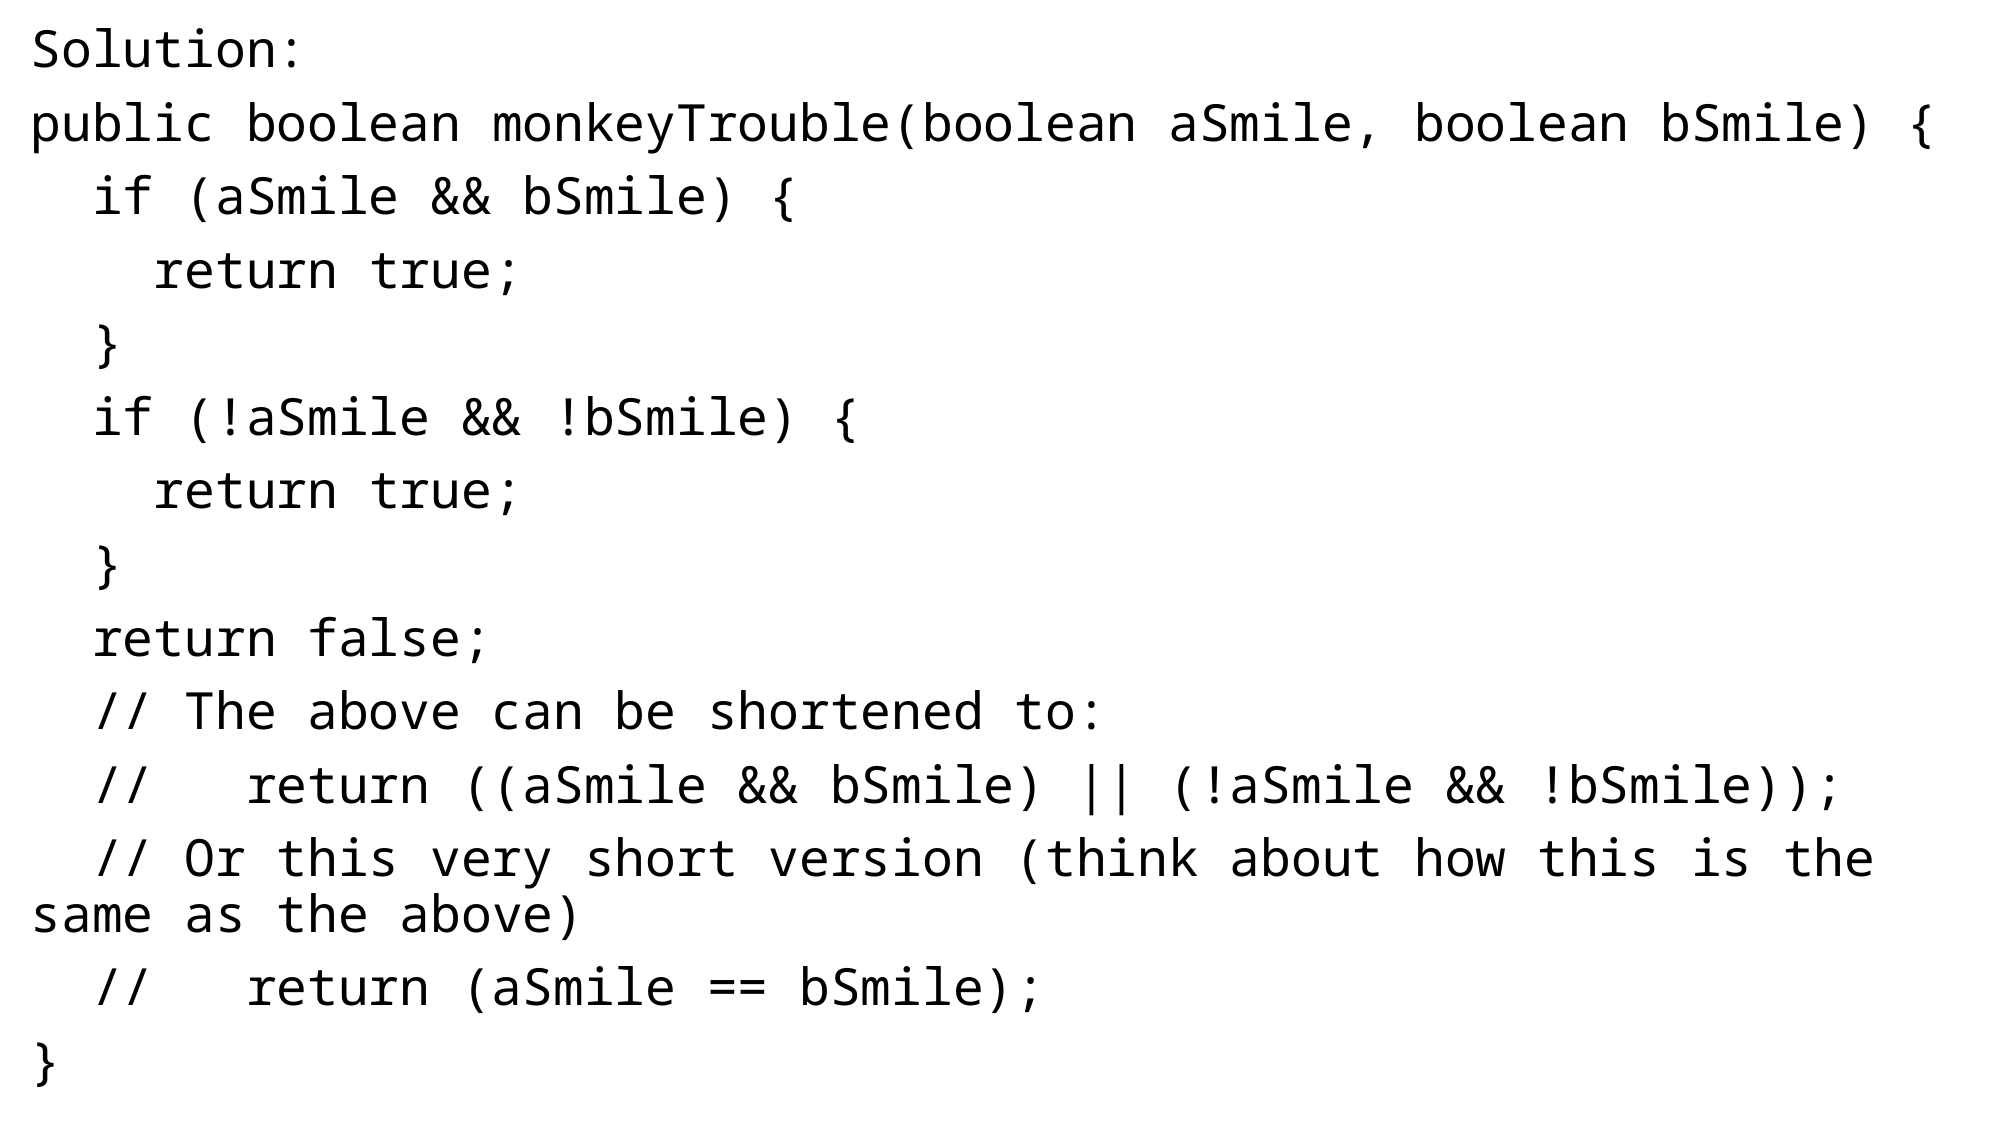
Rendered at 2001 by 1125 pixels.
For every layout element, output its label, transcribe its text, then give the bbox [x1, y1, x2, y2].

list Solution: public boolean monkeyTrouble(boolean aSmile, boolean bSmile) { if (aSmile && bSmile) { return true; } if (!aSmile && !bSmile) { return true; } return false; // The above can be shortened to: // return ((aSmile && bSmile) || (!aSmile && !bSmile)); // Or this very short version (think about how this is the same as the above) // return (aSmile == bSmile); } [15, 15, 1985, 1105]
